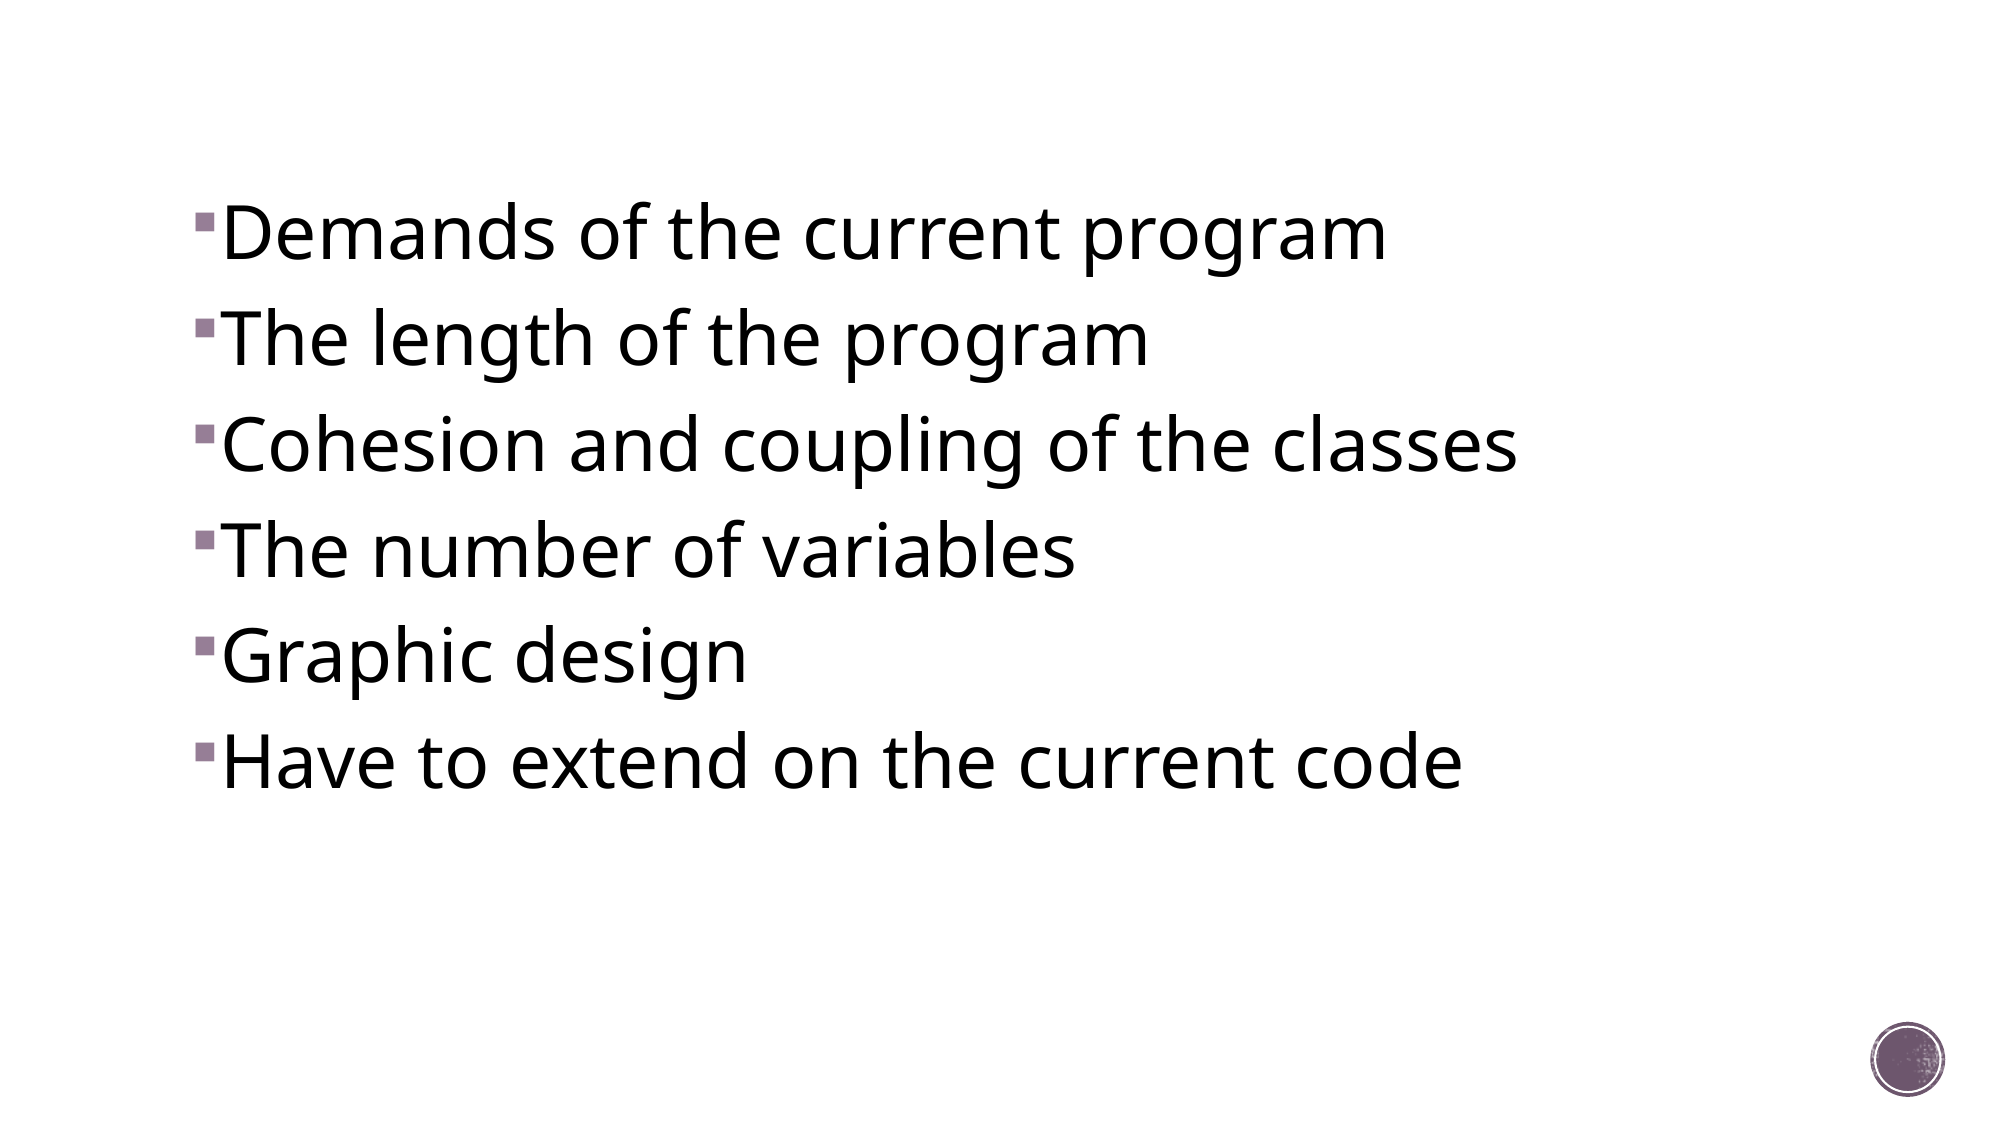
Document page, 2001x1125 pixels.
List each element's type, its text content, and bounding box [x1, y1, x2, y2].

list Demands of the current program The length of the program Cohesion and coupling of the classes The number of variables Graphic design Have to extend on the current code [175, 186, 1981, 1013]
